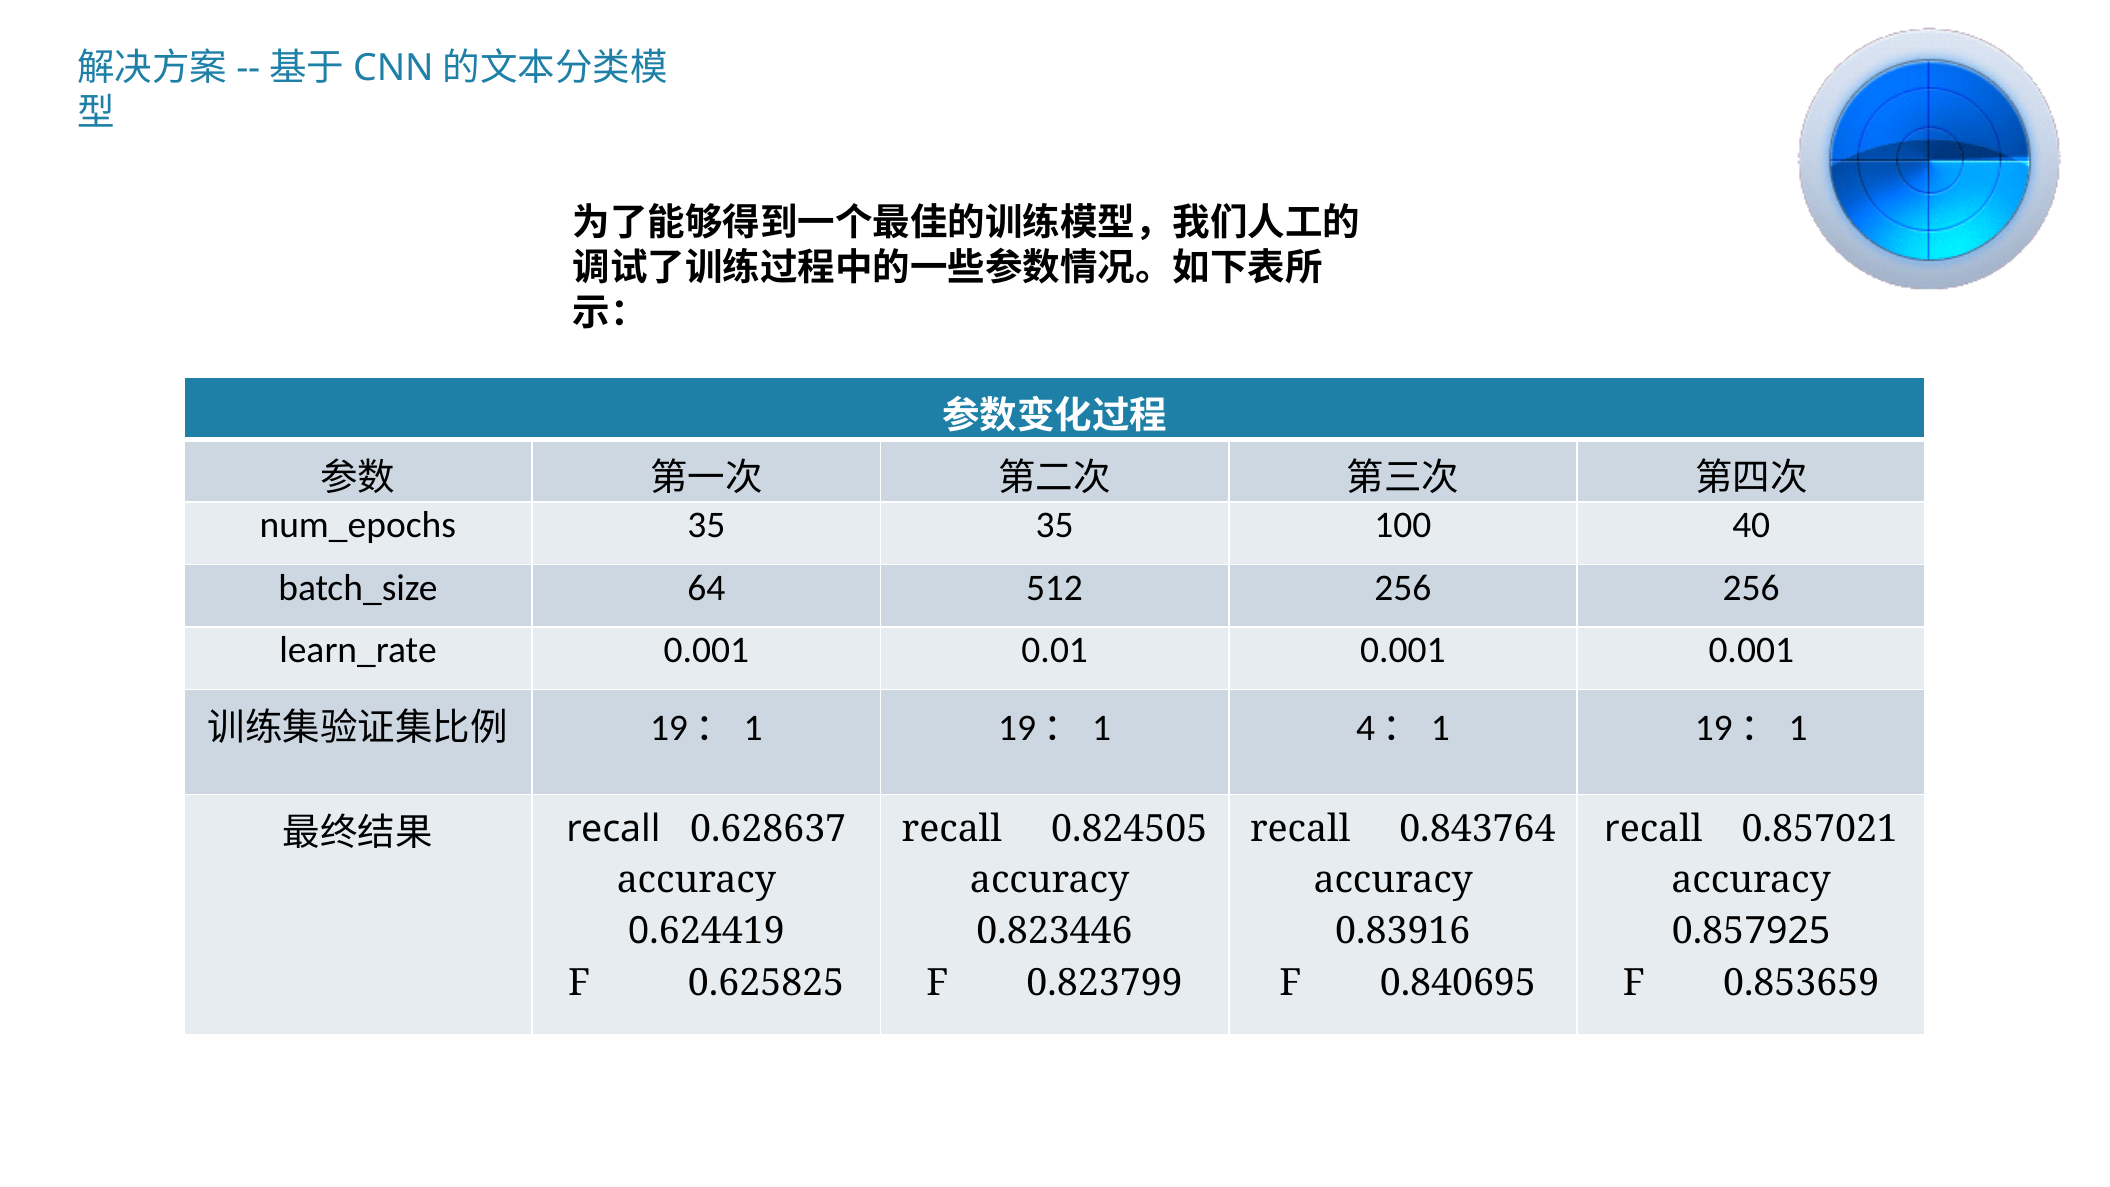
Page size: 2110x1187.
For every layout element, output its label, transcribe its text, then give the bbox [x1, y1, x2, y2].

table_cell 35 [533, 503, 880, 564]
table_cell 第二次 [881, 442, 1228, 501]
table_cell 0.001 [1230, 628, 1576, 689]
table_cell recall 0.628637 accuracy 0.624419 F 0.625825 [533, 795, 880, 1034]
table_cell 最终结果 [185, 795, 531, 1034]
table_cell 64 [533, 565, 880, 626]
table_cell 训练集验证集比例 [185, 690, 531, 794]
table_cell 0.001 [1578, 628, 1924, 689]
table_cell 参数 [185, 442, 531, 501]
table_cell batch_size [185, 565, 531, 626]
table_cell learn_rate [185, 628, 531, 689]
table_cell 512 [881, 565, 1228, 626]
table_cell num_epochs [185, 503, 531, 564]
table_cell 19：1 [1578, 690, 1924, 794]
table_cell 4：1 [1230, 690, 1576, 794]
table_cell 40 [1578, 503, 1924, 564]
table_header 参数变化过程 [185, 378, 1924, 437]
table_cell 19：1 [881, 690, 1228, 794]
table_cell 100 [1230, 503, 1576, 564]
table_cell 256 [1578, 565, 1924, 626]
table_cell 第三次 [1230, 442, 1576, 501]
picture [1734, 3, 2110, 316]
table_cell recall 0.857021 accuracy 0.857925 F 0.853659 [1578, 795, 1924, 1034]
table_cell 35 [881, 503, 1228, 564]
text_box 为了能够得到一个最佳的训练模型，我们人工的调试了训练过程中的一些参数情况。如下表所示： [558, 190, 1413, 341]
table_cell 19：1 [533, 690, 880, 794]
table_cell 第一次 [533, 442, 880, 501]
table_cell 256 [1230, 565, 1576, 626]
text_box 解决方案--基于CNN的文本分类模型 [62, 35, 706, 94]
table_cell recall 0.843764 accuracy 0.83916 F 0.840695 [1230, 795, 1576, 1034]
table_cell 第四次 [1578, 442, 1924, 501]
table_cell recall 0.824505 accuracy 0.823446 F 0.823799 [881, 795, 1228, 1034]
table_cell 0.001 [533, 628, 880, 689]
table_cell 0.01 [881, 628, 1228, 689]
